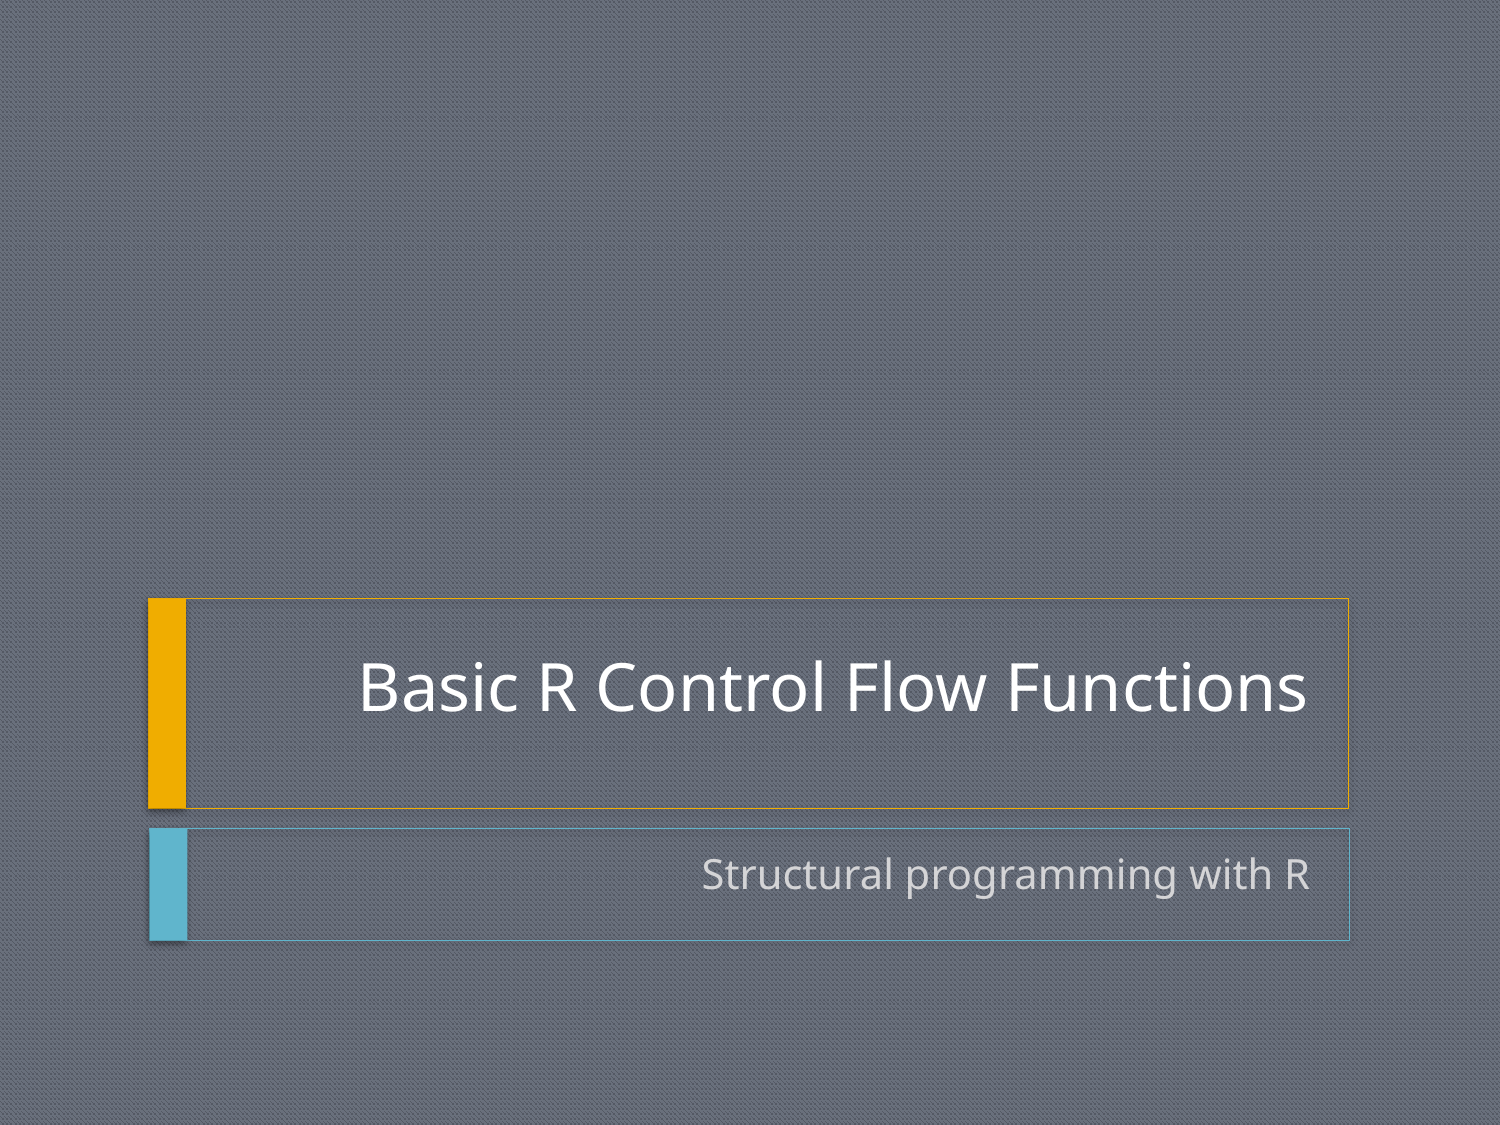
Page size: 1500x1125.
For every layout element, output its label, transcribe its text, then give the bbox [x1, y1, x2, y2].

subtitle Structural programming with R [200, 840, 1325, 925]
title Basic R Control Flow Functions [200, 637, 1325, 800]
